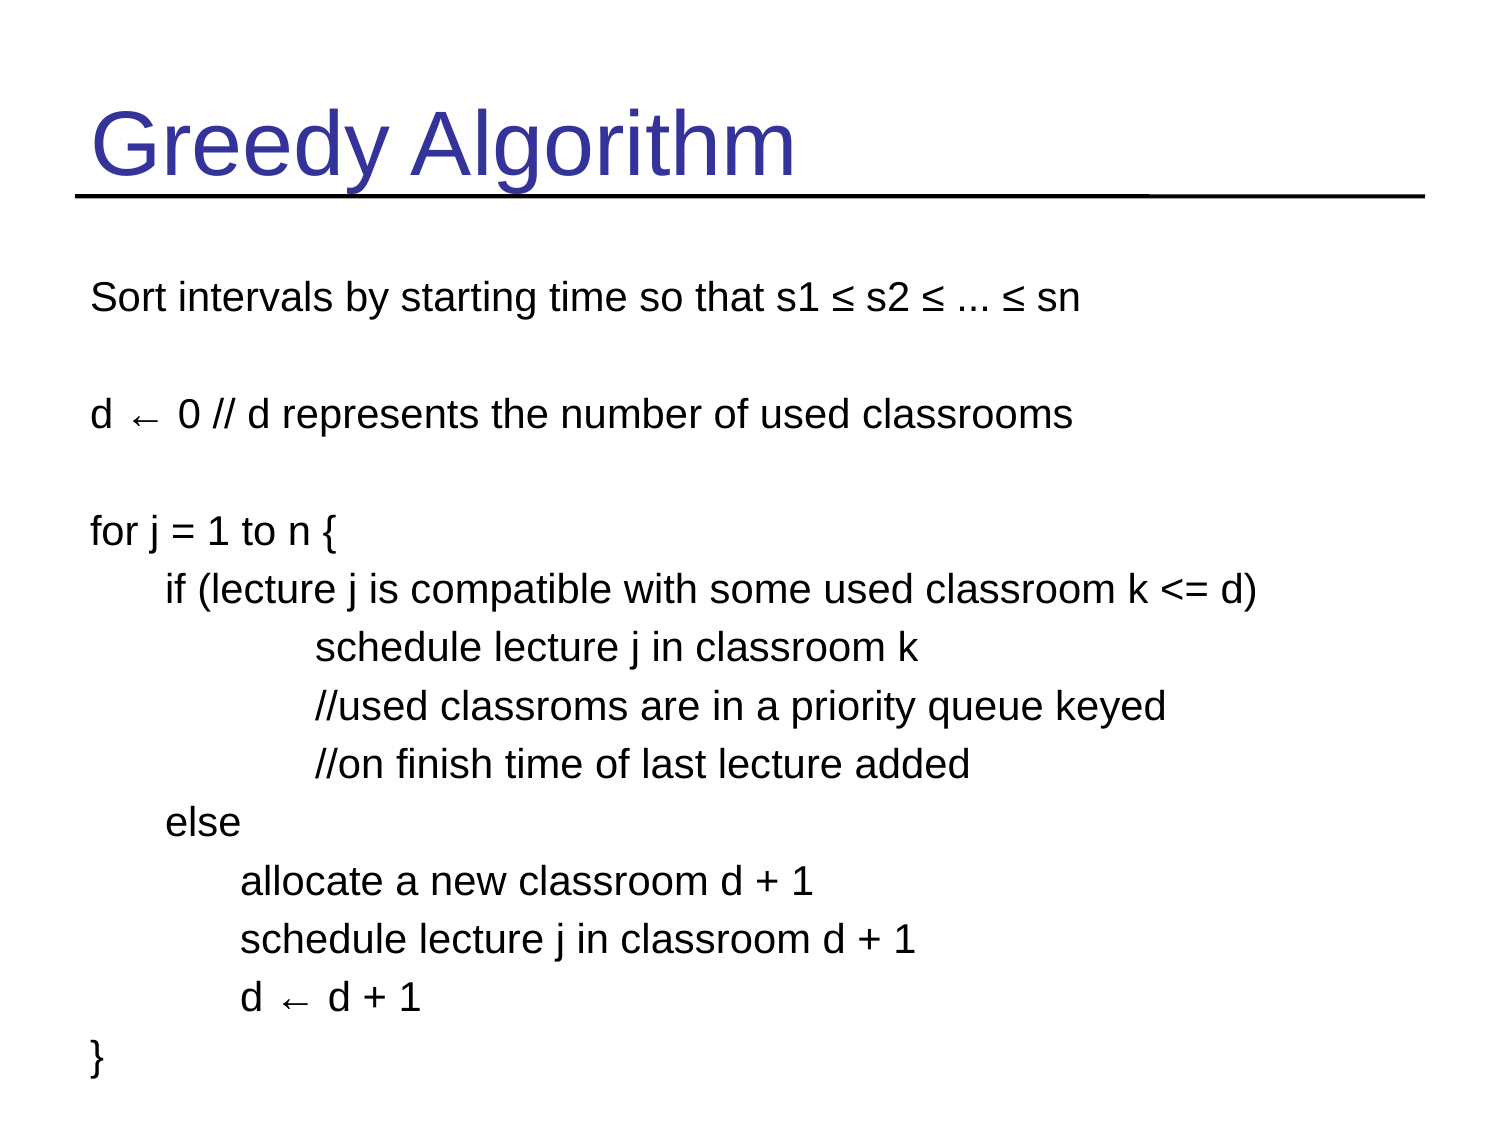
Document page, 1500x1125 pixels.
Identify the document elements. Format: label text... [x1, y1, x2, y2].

list Sort intervals by starting time so that s1 ≤ s2 ≤ ... ≤ sn d ← 0 // d represents the number of used classrooms for j = 1 to n { if (lecture j is compatible with some used classroom k <= d) schedule lecture j in classroom k //used classroms are in a priority queue keyed //on finish time of last lecture added else allocate a new classroom d + 1 schedule lecture j in classroom d + 1 d ← d + 1 } [75, 262, 1425, 1005]
title Greedy Algorithm [75, 45, 1425, 233]
